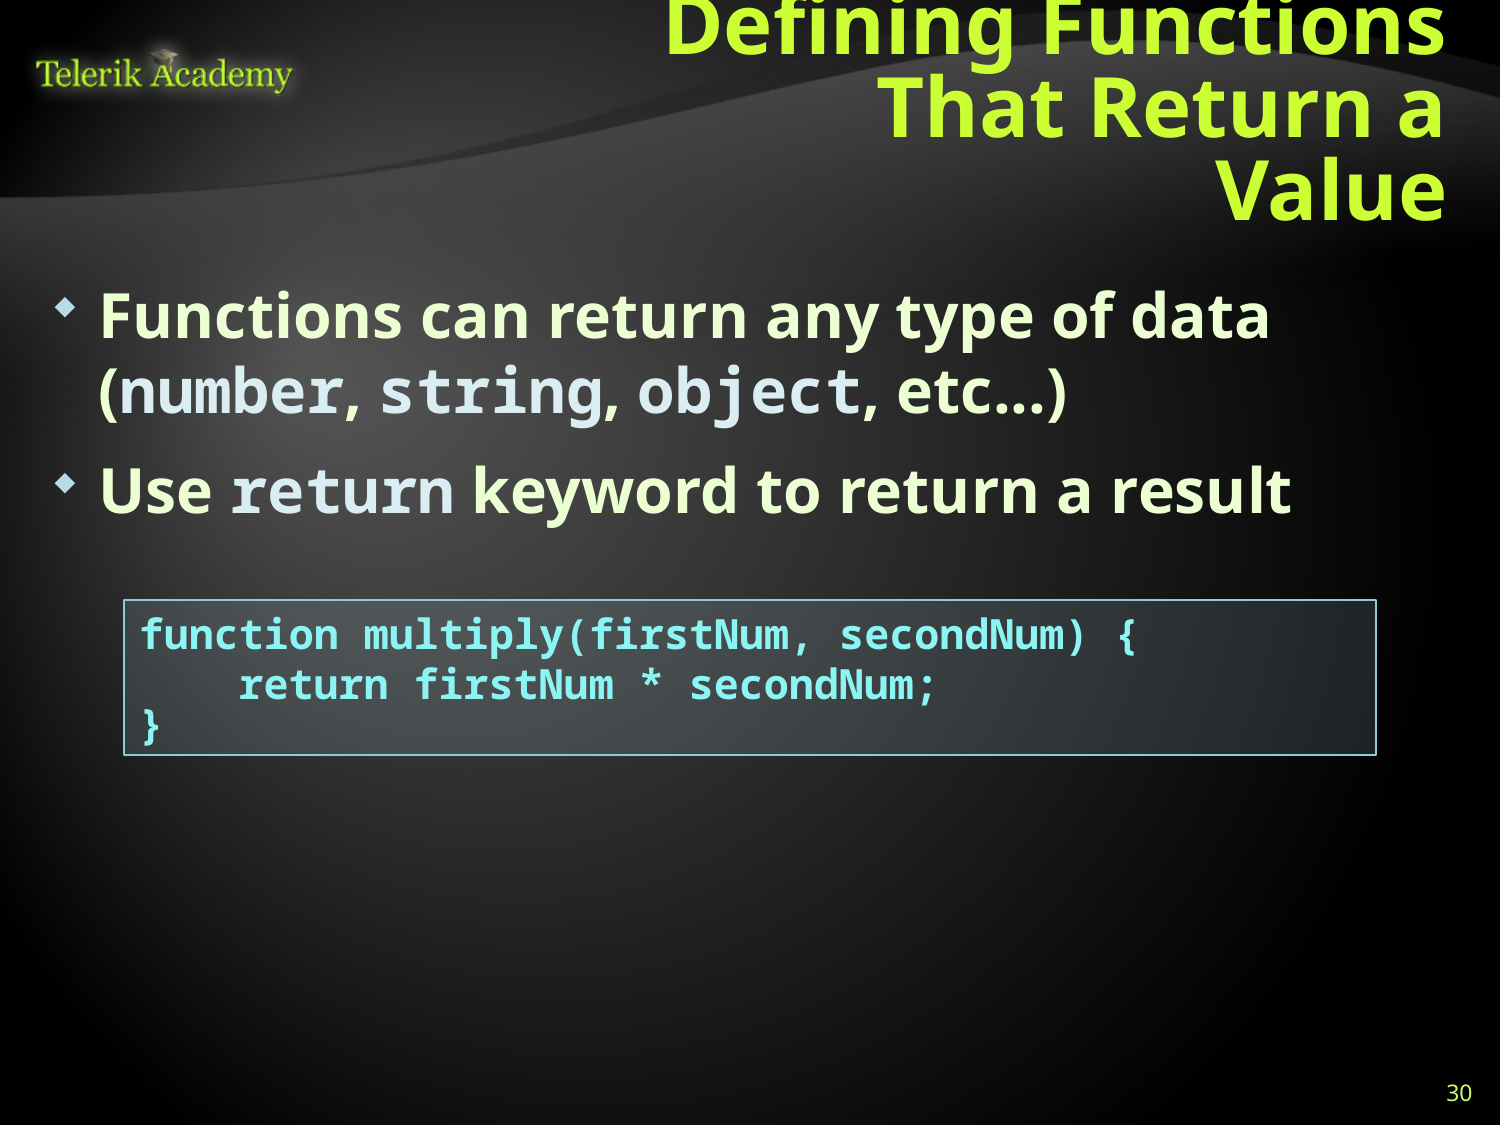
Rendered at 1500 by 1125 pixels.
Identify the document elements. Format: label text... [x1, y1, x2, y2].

title Defining Functions That Return a Value [637, 37, 1463, 188]
picture [0, 0, 1500, 1125]
list Functions can return any type of data (number, string, object, etc...) Use return keyword to return a result [37, 268, 1463, 607]
slide_number 30 [1412, 1074, 1488, 1113]
text_box function multiply(firstNum, secondNum) { return firstNum * secondNum; } [123, 600, 1376, 755]
